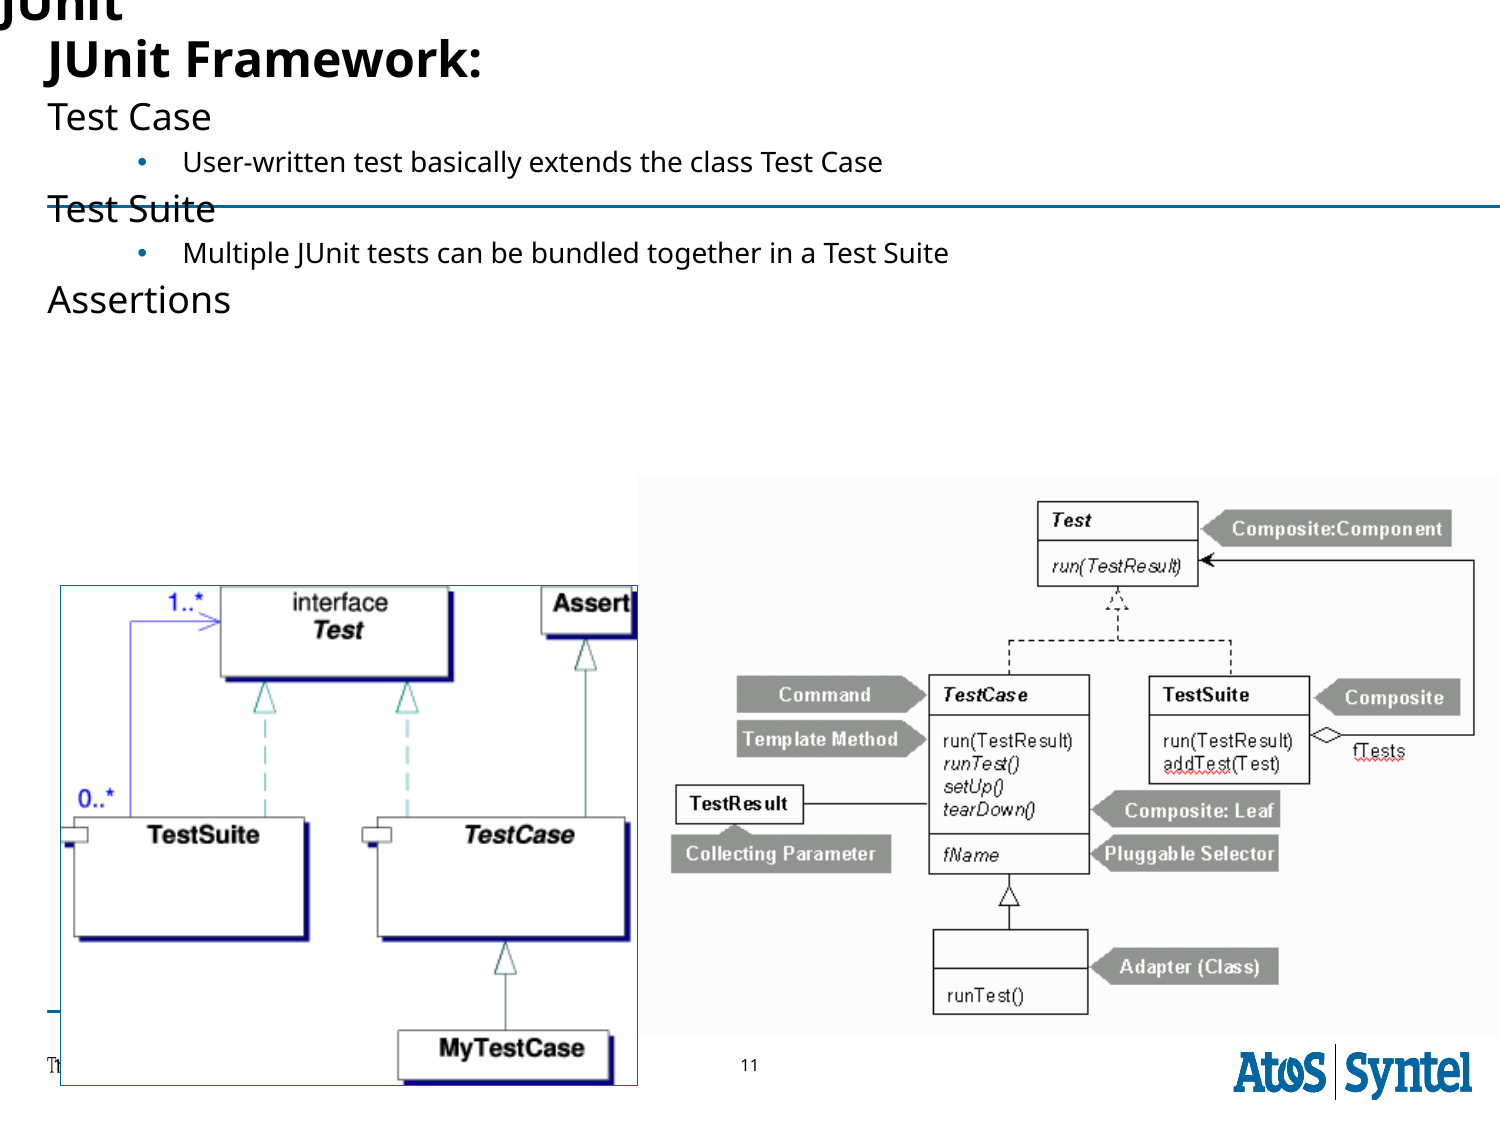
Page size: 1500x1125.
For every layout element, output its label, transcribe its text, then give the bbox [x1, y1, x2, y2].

list JUnit Framework: Test Case User-written test basically extends the class Test Case Test Suite Multiple JUnit tests can be bundled together in a Test Suite Assertions [47, 26, 1471, 185]
picture [60, 474, 1500, 1086]
title JUnit [0, 0, 1350, 150]
